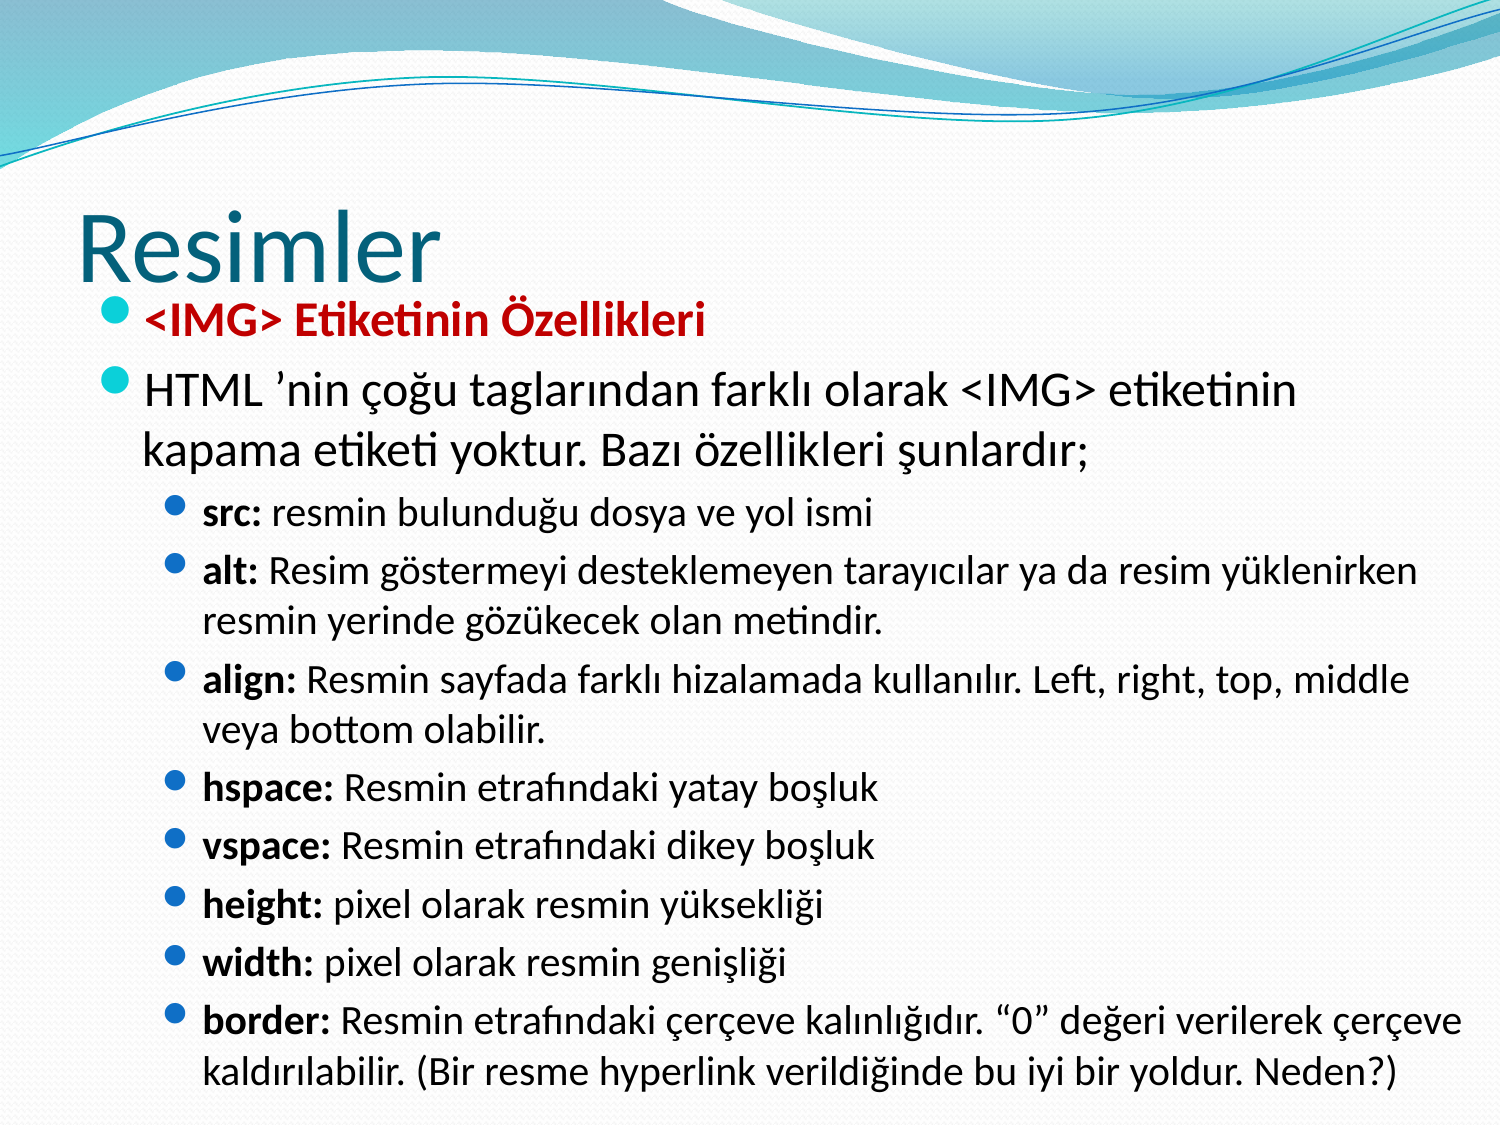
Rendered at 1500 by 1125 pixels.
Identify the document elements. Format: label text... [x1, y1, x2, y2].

list <IMG> Etiketinin Özellikleri HTML ’nin çoğu taglarından farklı olarak <IMG> etiketinin kapama etiketi yoktur. Bazı özellikleri şunlardır; src: resmin bulunduğu dosya ve yol ismi alt: Resim göstermeyi desteklemeyen tarayıcılar ya da resim yüklenirken resmin yerinde gözükecek olan metindir. align: Resmin sayfada farklı hizalamada kullanılır. Left, right, top, middle veya bottom olabilir. hspace: Resmin etrafındaki yatay boşluk vspace: Resmin etrafındaki dikey boşluk height: pixel olarak resmin yüksekliği width: pixel olarak resmin genişliği border: Resmin etrafındaki çerçeve kalınlığıdır. “0” değeri verilerek çerçeve kaldırılabilir. (Bir resme hyperlink verildiğinde bu iyi bir yoldur. Neden?) [82, 278, 1483, 1054]
title Resimler [76, 78, 1427, 304]
